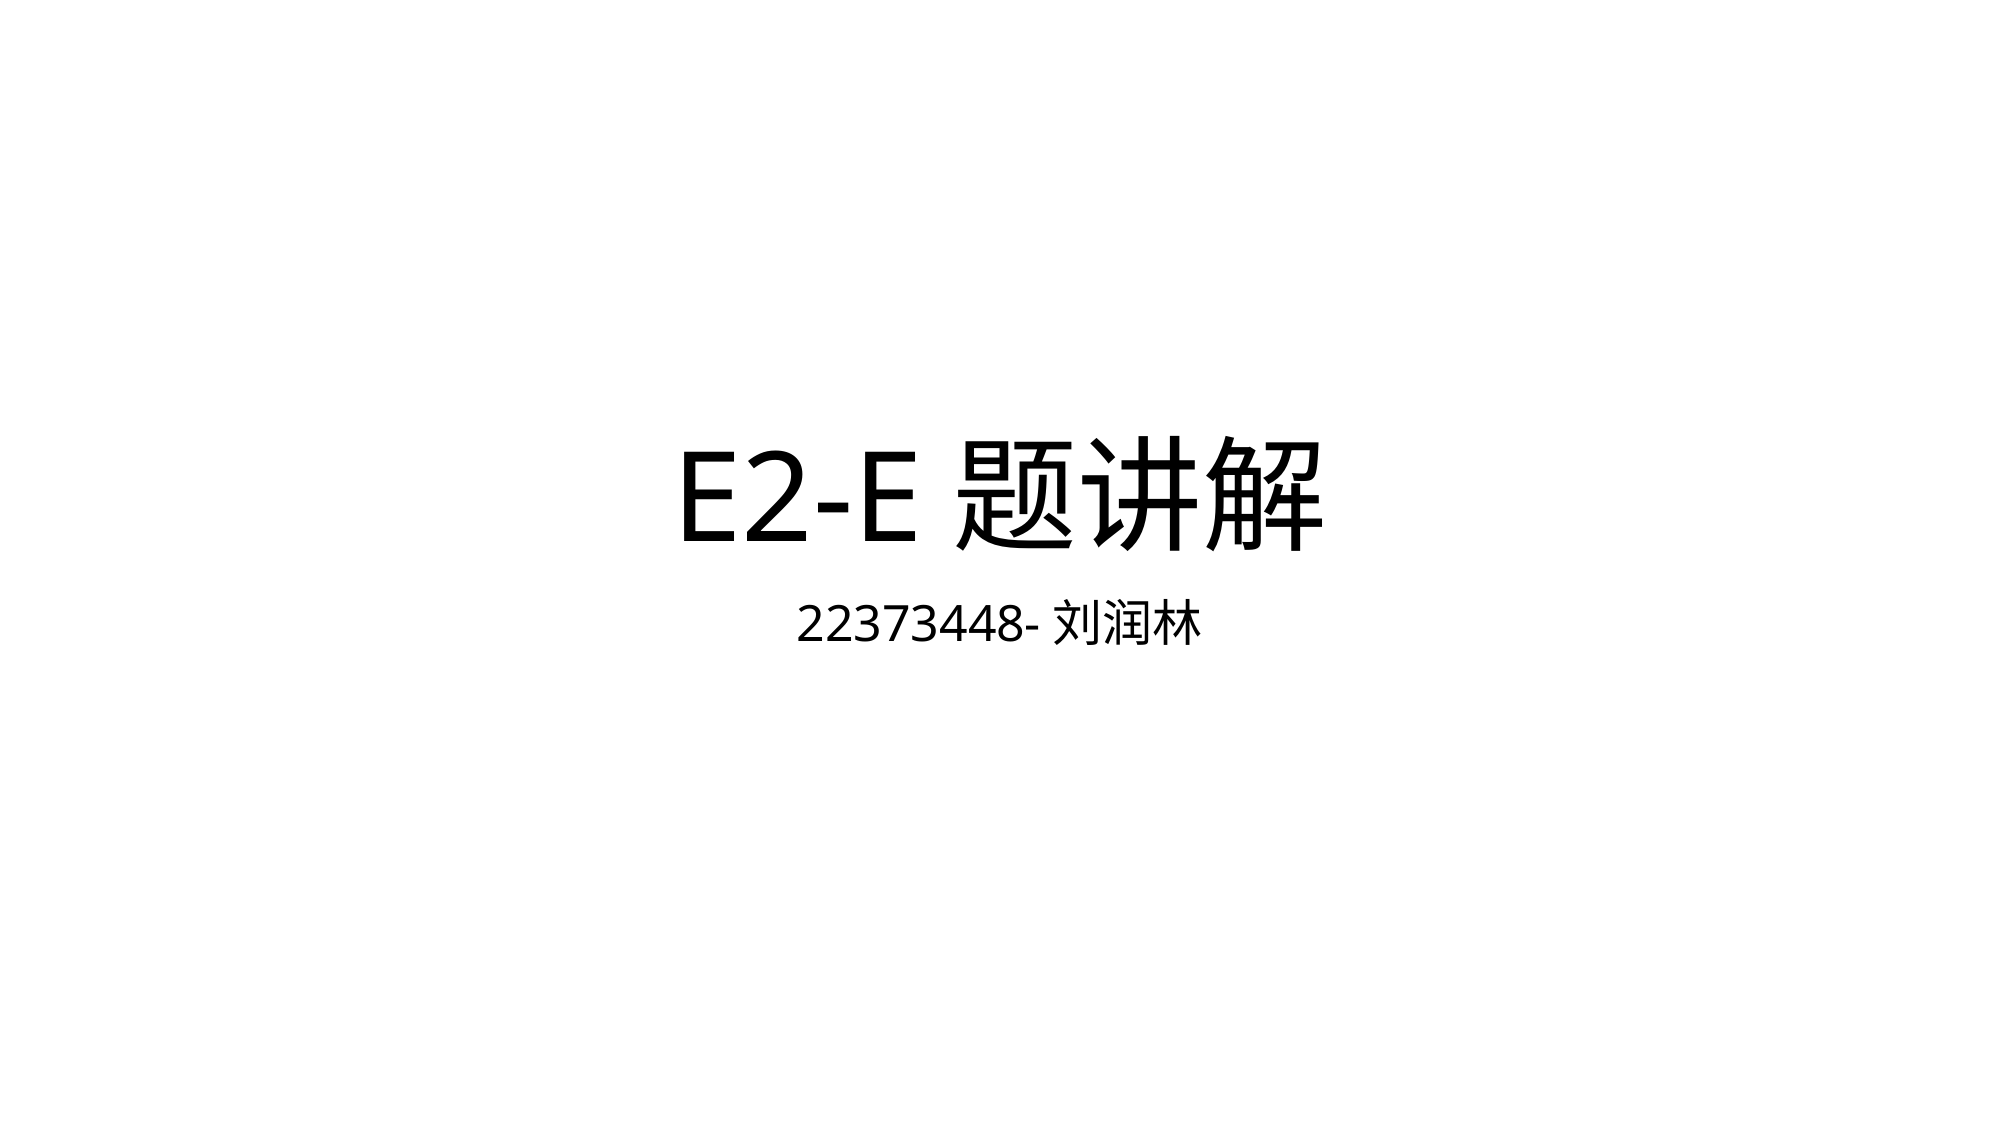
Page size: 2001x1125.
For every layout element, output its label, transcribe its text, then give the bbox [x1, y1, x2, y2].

subtitle 22373448-刘润林 [249, 590, 1750, 863]
title E2-E题讲解 [249, 184, 1750, 576]
